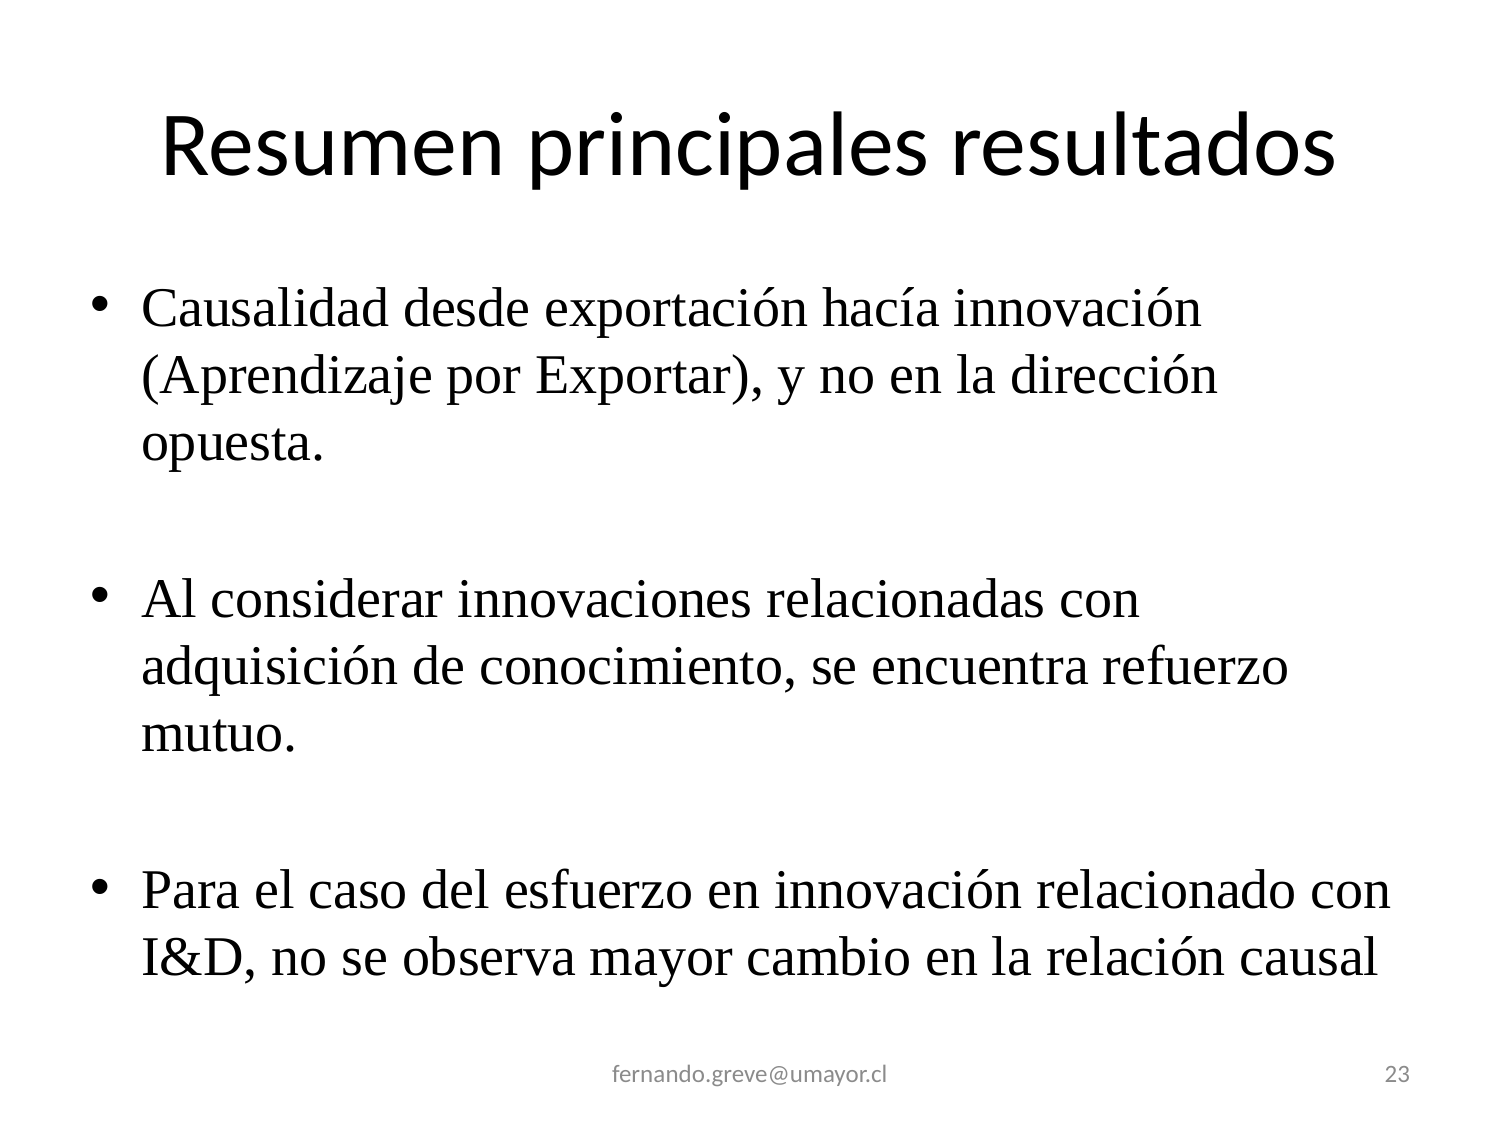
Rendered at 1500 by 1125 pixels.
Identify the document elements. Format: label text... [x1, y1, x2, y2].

list Causalidad desde exportación hacía innovación (Aprendizaje por Exportar), y no en la dirección opuesta. Al considerar innovaciones relacionadas con adquisición de conocimiento, se encuentra refuerzo mutuo. Para el caso del esfuerzo en innovación relacionado con I&D, no se observa mayor cambio en la relación causal [75, 262, 1425, 1005]
slide_number 23 [1074, 1042, 1425, 1103]
title Resumen principales resultados [75, 45, 1425, 233]
footer fernando.greve@umayor.cl [512, 1042, 988, 1103]
